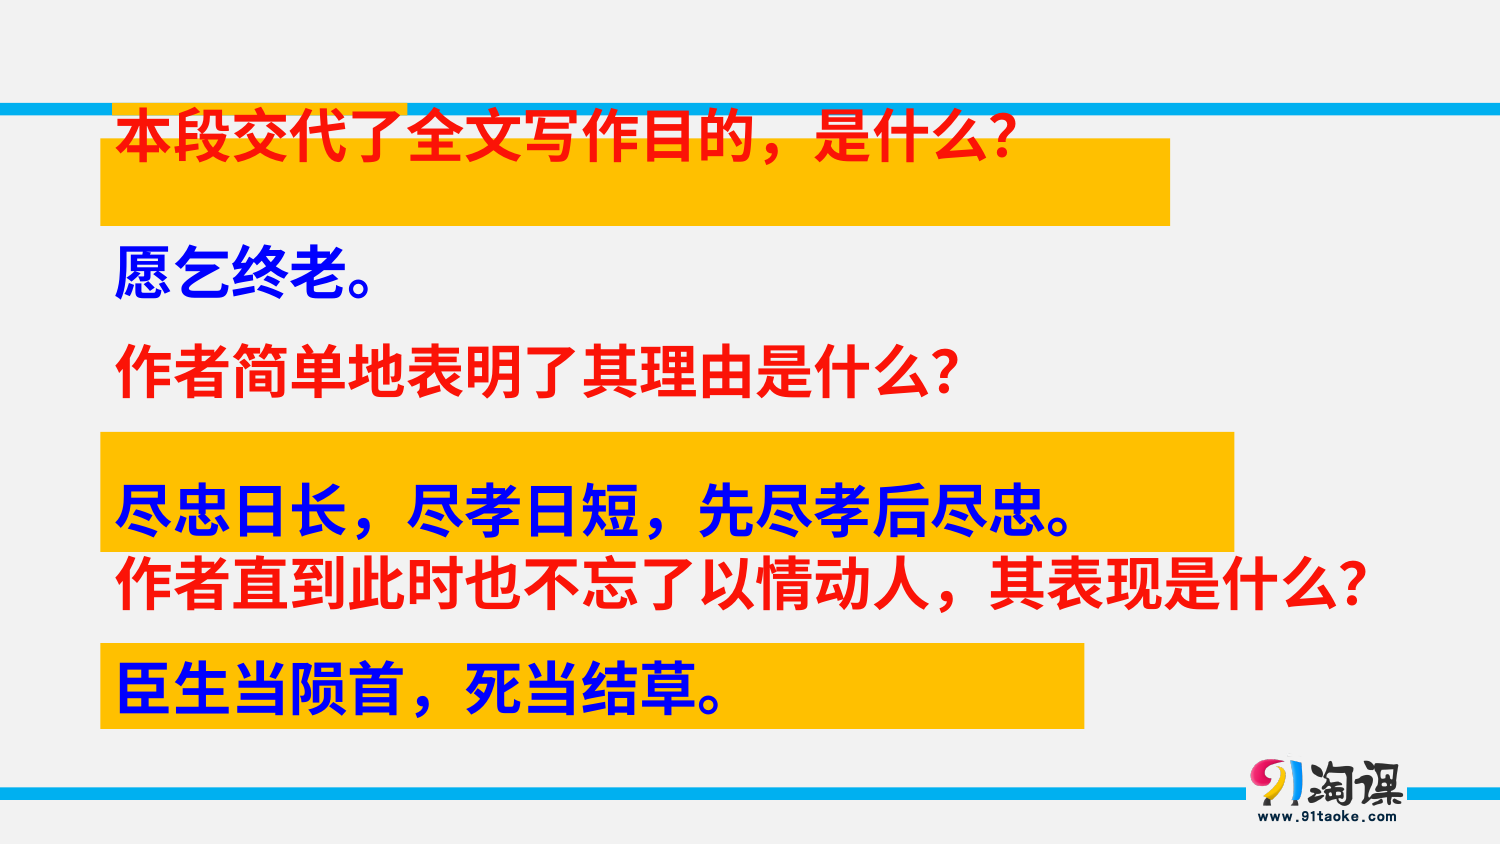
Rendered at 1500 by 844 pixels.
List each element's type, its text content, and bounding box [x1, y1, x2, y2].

picture [489, 108, 499, 116]
picture [730, 109, 737, 116]
picture [526, 111, 576, 116]
picture [907, 109, 913, 116]
picture [609, 109, 617, 116]
picture [822, 110, 862, 116]
picture [1245, 750, 1408, 832]
text_box 作者直到此时也不忘了以情动人，其表现是什么？ [100, 539, 1483, 634]
list 尽忠日长，尽孝日短，先尽孝后尽忠。 [100, 431, 1235, 539]
picture [709, 108, 716, 116]
text_box 愿乞终老。 [100, 229, 688, 314]
picture [885, 109, 892, 116]
list 本段交代了全文写作目的，是什么？ [100, 138, 1171, 226]
picture [648, 111, 688, 116]
picture [428, 108, 442, 116]
picture [951, 109, 960, 116]
list 臣生当陨首，死当结草。 [100, 643, 1085, 729]
picture [593, 109, 601, 116]
text_box 作者简单地表明了其理由是什么？ [100, 327, 1117, 422]
